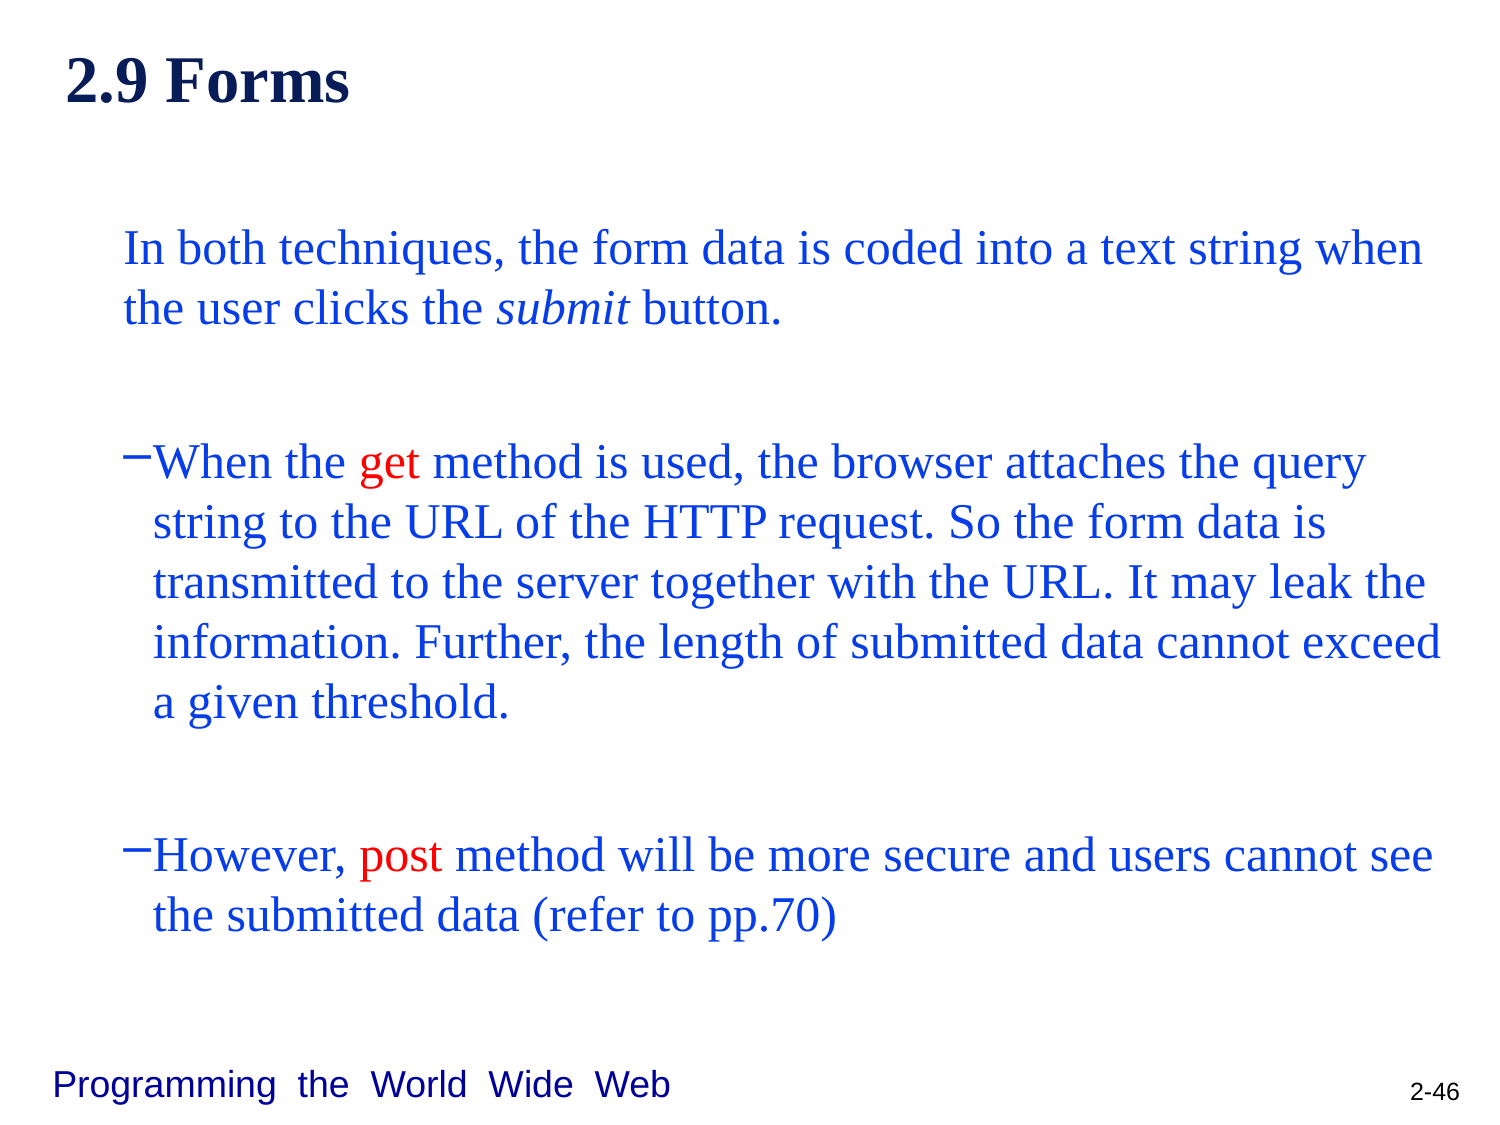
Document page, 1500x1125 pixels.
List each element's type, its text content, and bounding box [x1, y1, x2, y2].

list In both techniques, the form data is coded into a text string when the user clicks the submit button. When the get method is used, the browser attaches the query string to the URL of the HTTP request. So the form data is transmitted to the server together with the URL. It may leak the information. Further, the length of submitted data cannot exceed a given threshold. However, post method will be more secure and users cannot see the submitted data (refer to pp.70) [53, 137, 1466, 1025]
title 2.9 Forms [50, 24, 1463, 126]
